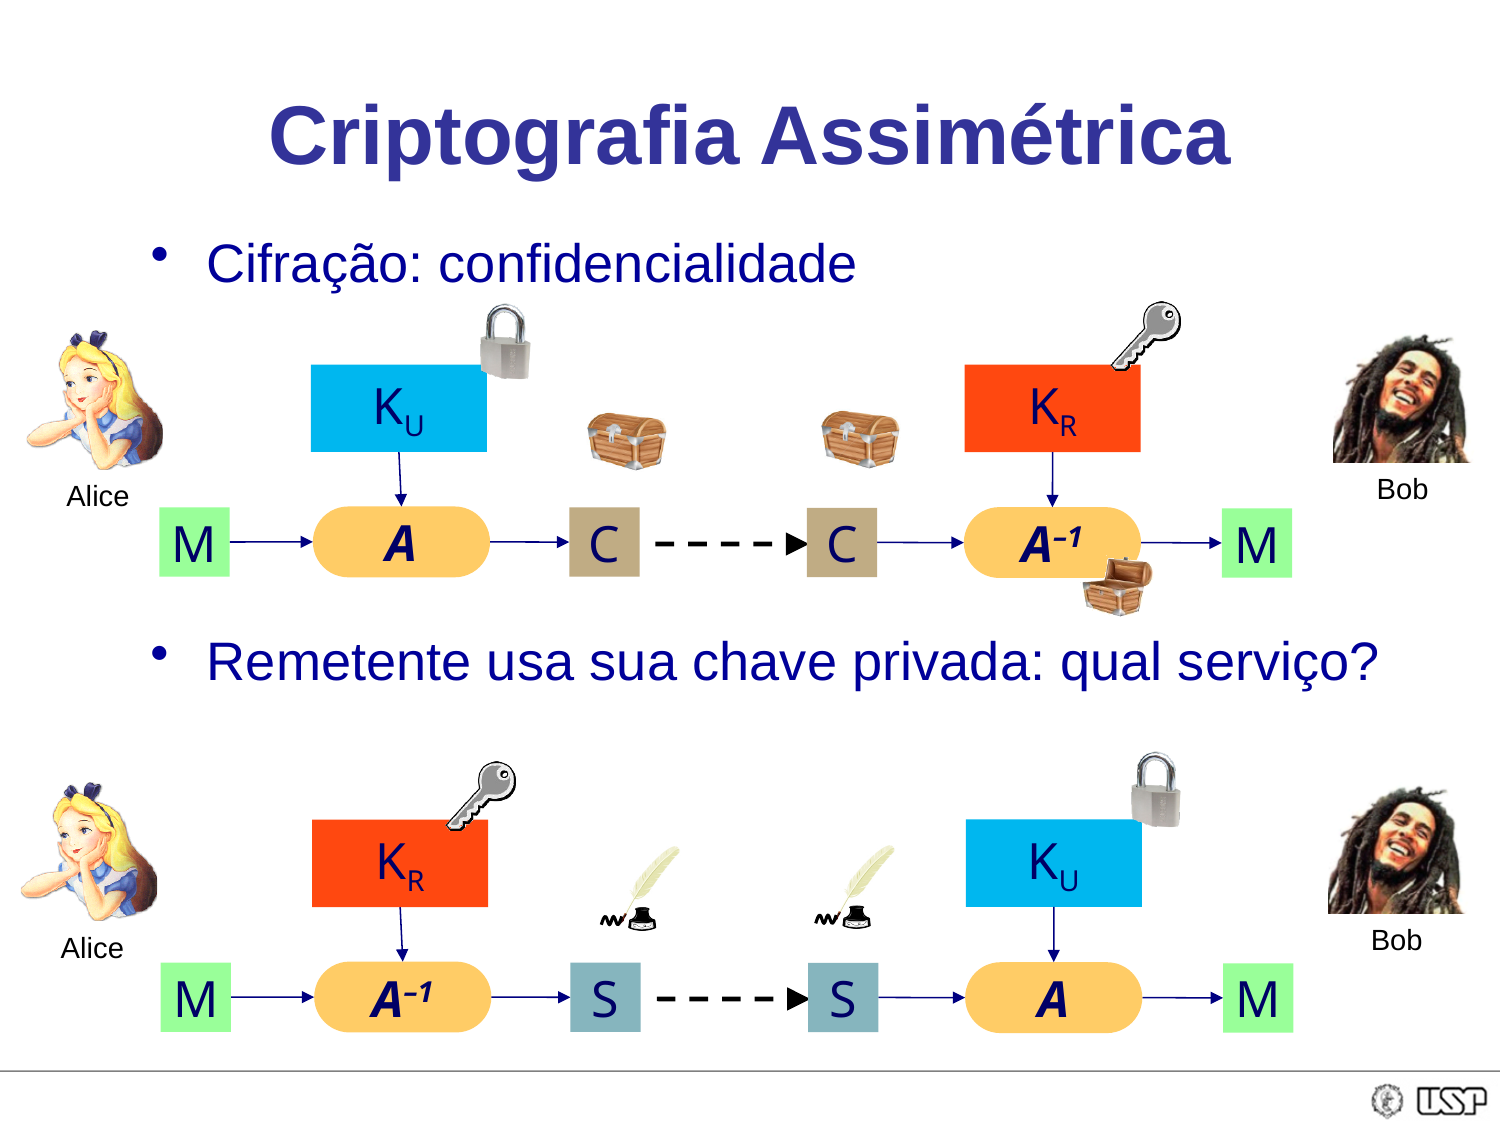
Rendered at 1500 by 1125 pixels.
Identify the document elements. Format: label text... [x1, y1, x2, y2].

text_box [159, 301, 668, 578]
list Cifração: confidencialidade [135, 220, 1411, 615]
text_box Remetente usa sua chave privada: qual serviço? [135, 619, 1471, 1001]
text_box Alice [45, 929, 139, 972]
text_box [1333, 330, 1475, 463]
text_box Bob [1361, 471, 1444, 513]
text_box [789, 1001, 802, 1010]
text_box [160, 761, 684, 1033]
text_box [26, 330, 164, 470]
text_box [1327, 781, 1470, 915]
text_box Bob [1356, 923, 1438, 964]
text_box Alice [51, 477, 145, 520]
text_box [807, 749, 1294, 1034]
title Criptografia Assimétrica [112, 37, 1388, 225]
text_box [806, 301, 1293, 618]
picture [1364, 1075, 1500, 1125]
text_box [788, 533, 801, 555]
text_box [20, 781, 158, 922]
